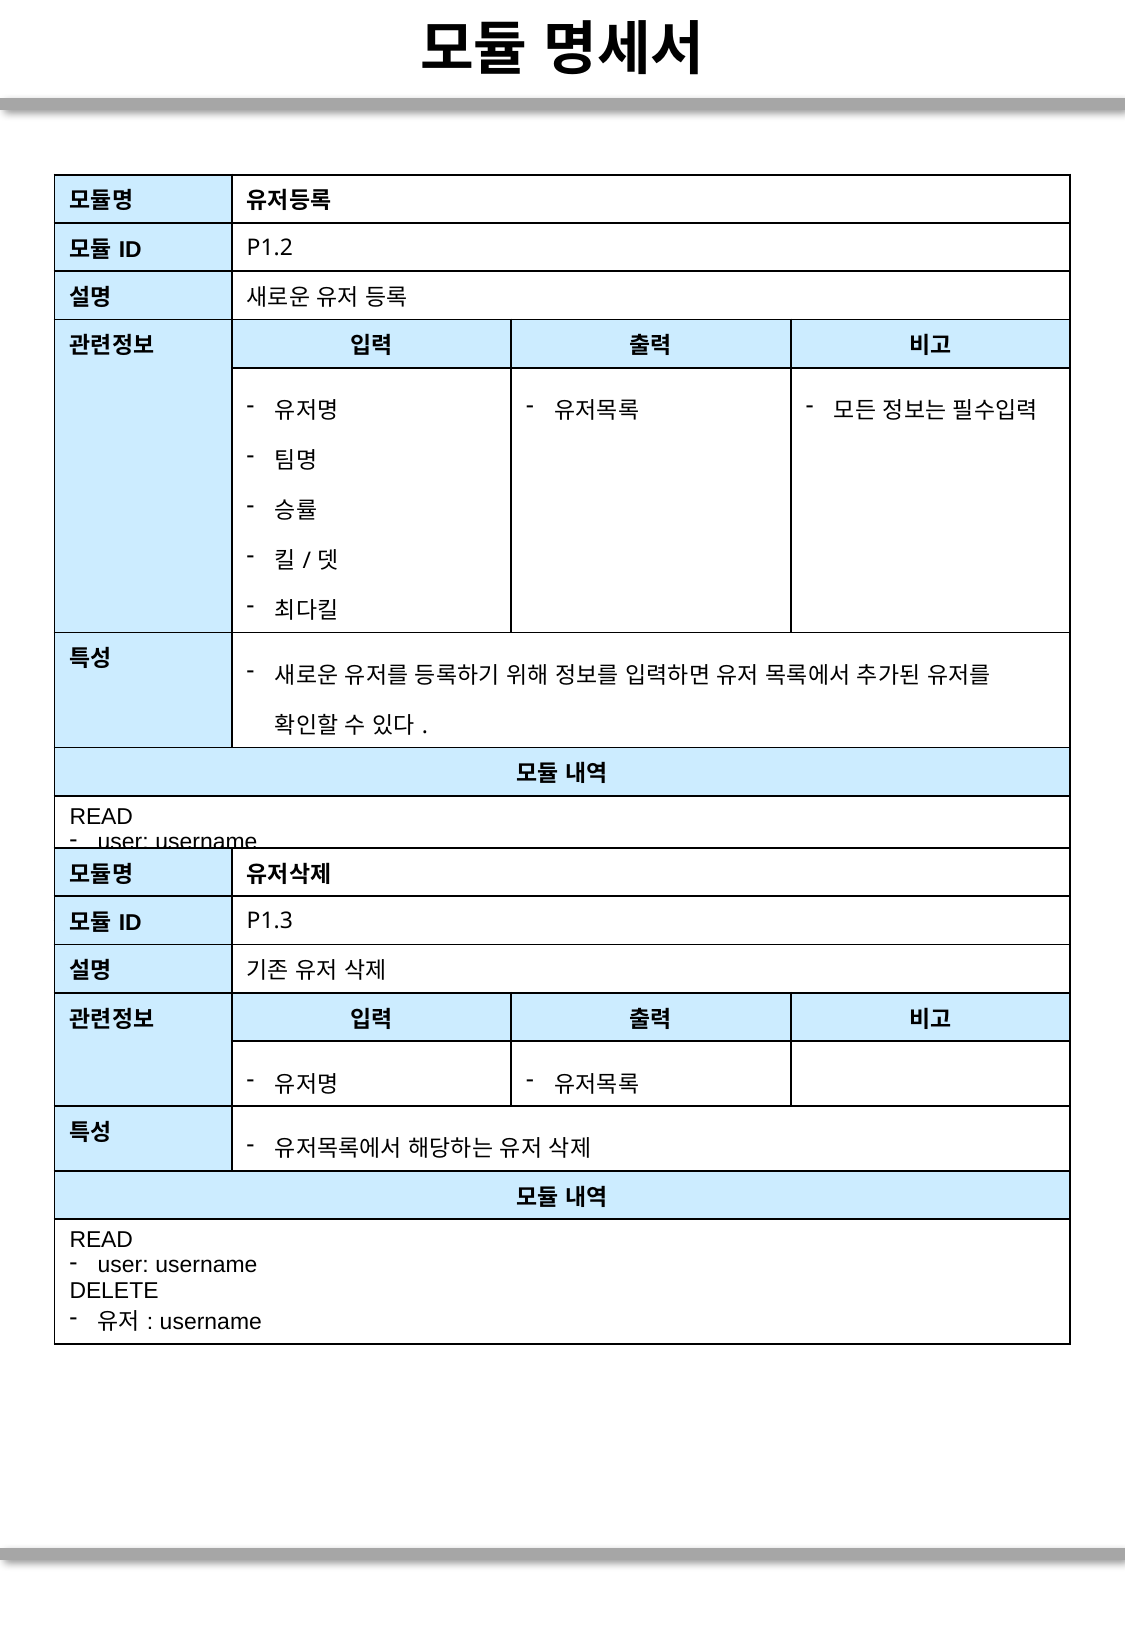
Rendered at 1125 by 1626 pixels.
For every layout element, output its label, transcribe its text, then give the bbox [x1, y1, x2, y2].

table_cell 모듈 내역 [55, 748, 1069, 795]
table_cell 입력 [233, 320, 510, 367]
table_cell 유저명 팀명 승률 킬/뎃 최다킬 [233, 369, 510, 632]
table_cell 설명 [55, 945, 231, 992]
table_cell 유저명 [233, 1042, 510, 1105]
table_cell 비고 [792, 994, 1069, 1040]
table_cell 유저목록 [512, 369, 790, 632]
table_cell 기존 유저 삭제 [233, 945, 1069, 992]
table_header 유저삭제 [233, 849, 1069, 895]
table_cell 출력 [512, 994, 790, 1040]
table_cell [792, 1042, 1069, 1105]
table_cell 모듈ID [55, 897, 231, 944]
table_cell 관련정보 [55, 994, 231, 1105]
table_cell READ user: username DELETE 유저: username [55, 1220, 1069, 1343]
table_cell 관련정보 [55, 320, 231, 632]
table_header 모듈명 [55, 176, 231, 222]
table_header 유저등록 [233, 176, 1069, 222]
table_cell 유저목록에서 해당하는 유저 삭제 [233, 1107, 1069, 1170]
table_cell 모든 정보는 필수입력 [792, 369, 1069, 632]
table_cell 특성 [55, 633, 231, 747]
table_cell 비고 [792, 320, 1069, 367]
table_cell READ user: username CREATE 유저 정보: 유저명, 팀명, 승률, 킬/뎃, 최다킬 [55, 797, 1069, 847]
table_cell P1.3 [233, 897, 1069, 944]
table_cell 출력 [512, 320, 790, 367]
table_cell 모듈 내역 [55, 1172, 1069, 1218]
title 모듈 명세서 [0, 1, 1125, 92]
table_cell 새로운 유저 등록 [233, 272, 1069, 319]
table_cell 모듈ID [55, 224, 231, 270]
table_cell 설명 [55, 272, 231, 319]
table_cell 특성 [55, 1107, 231, 1170]
table_cell 입력 [233, 994, 510, 1040]
table_cell P1.2 [233, 224, 1069, 270]
table_header 모듈명 [55, 849, 231, 895]
table_cell 유저목록 [512, 1042, 790, 1105]
table_cell 새로운 유저를 등록하기 위해 정보를 입력하면 유저 목록에서 추가된 유저를 확인할 수 있다. [233, 633, 1069, 747]
